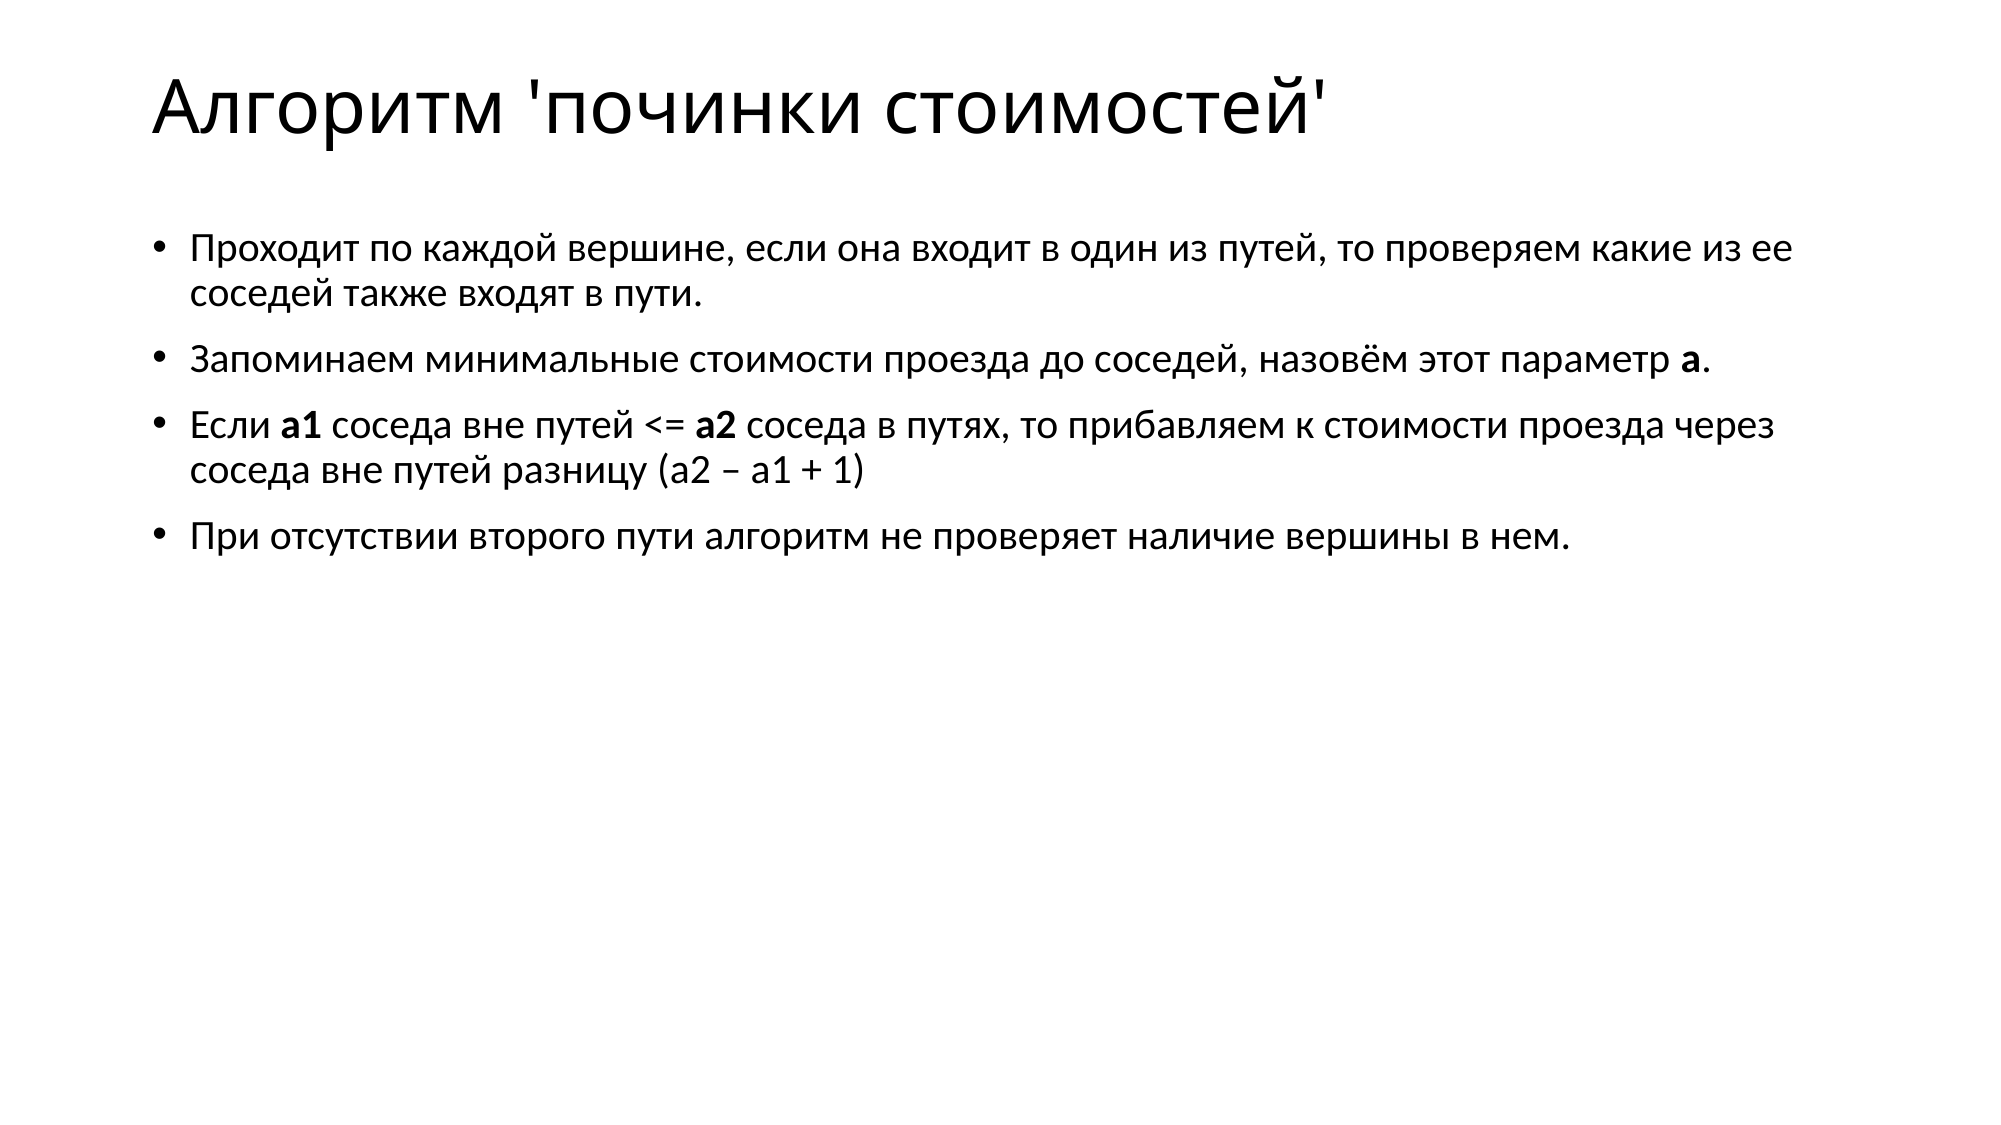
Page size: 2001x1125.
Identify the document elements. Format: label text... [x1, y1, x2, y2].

title Алгоритм 'починки стоимостей' [137, 0, 1863, 218]
list Проходит по каждой вершине, если она входит в один из путей, то проверяем какие из ее соседей также входят в пути. Запоминаем минимальные стоимости проезда до соседей, назовём этот параметр a. Если a1 соседа вне путей <= a2 соседа в путях, то прибавляем к стоимости проезда через соседа вне путей разницу (a2 – a1 + 1) При отсутствии второго пути алгоритм не проверяет наличие вершины в нем. [137, 218, 1863, 932]
